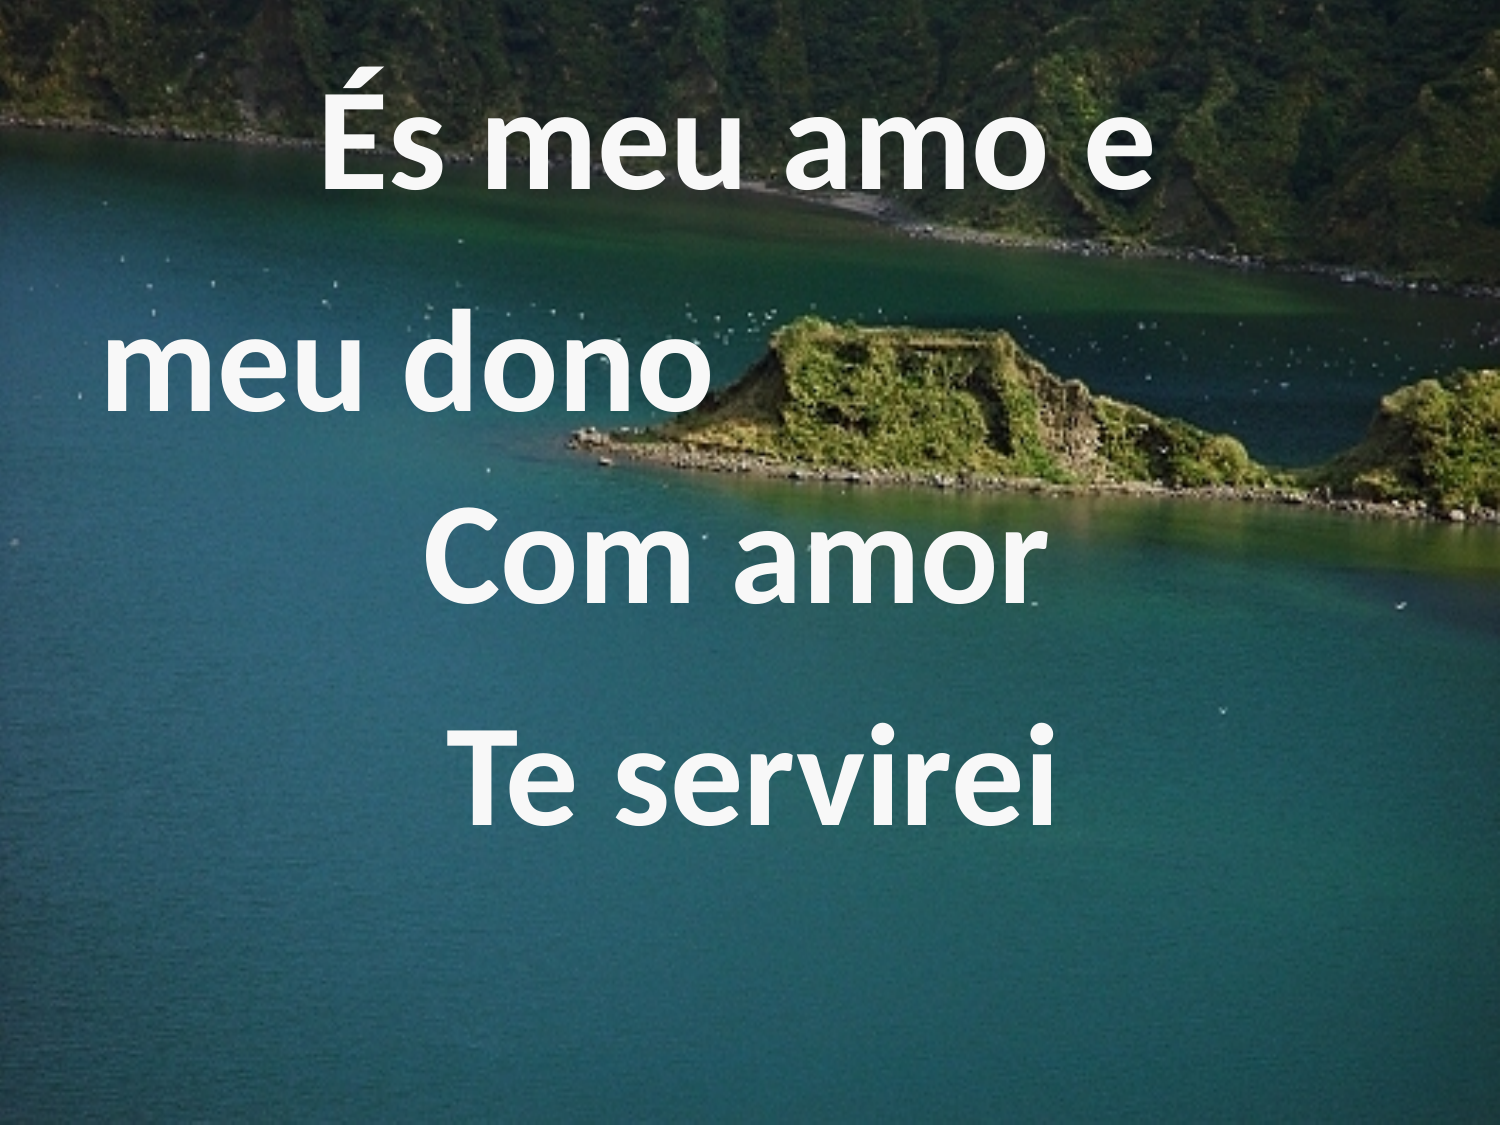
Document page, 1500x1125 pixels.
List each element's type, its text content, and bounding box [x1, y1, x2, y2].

picture [0, 0, 1500, 1125]
list És meu amo e meu dono Com amor Te servirei [40, 18, 1467, 1114]
